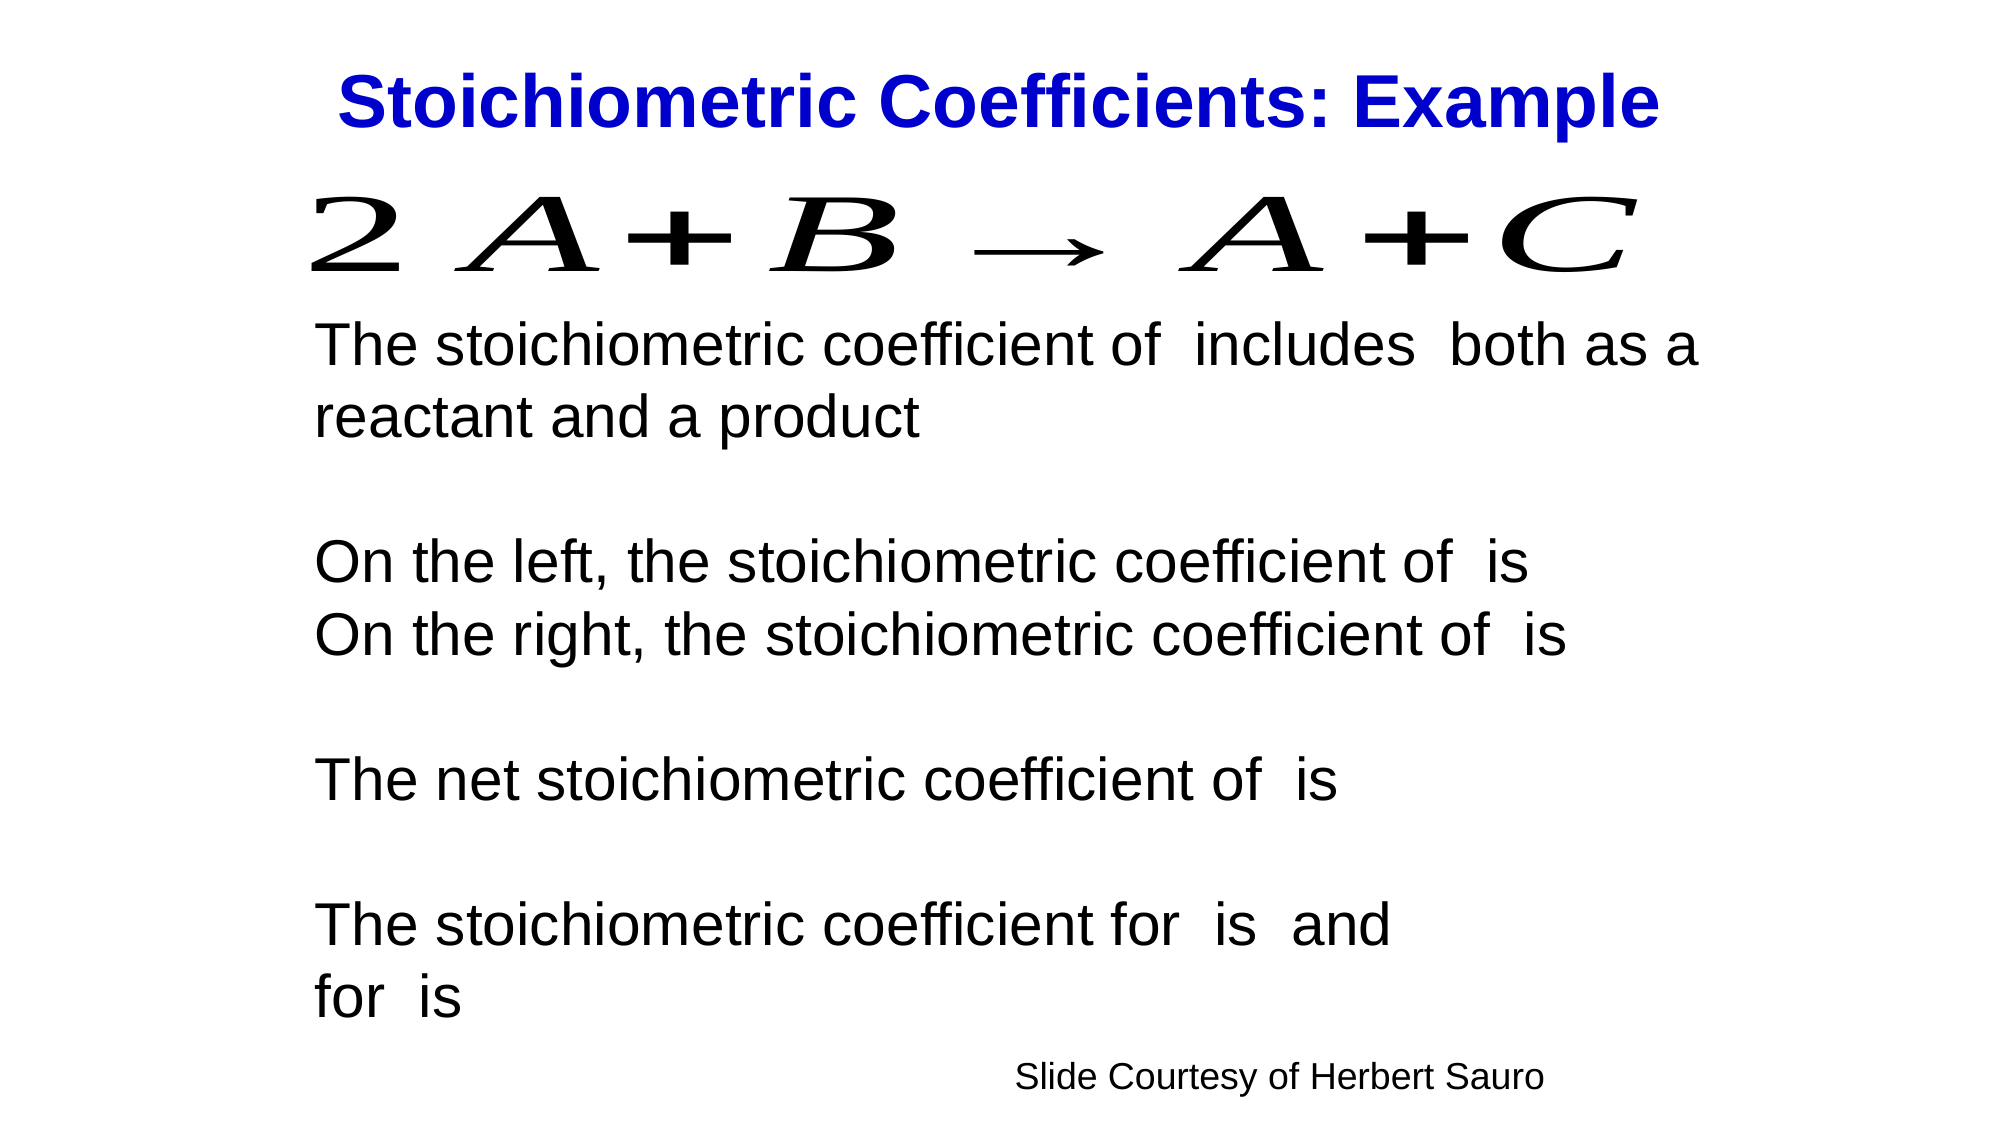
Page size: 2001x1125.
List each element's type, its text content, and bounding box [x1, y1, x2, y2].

title Stoichiometric Coefficients: Example [249, 28, 1750, 167]
text_box Slide Courtesy of Herbert Sauro [999, 1044, 1600, 1105]
